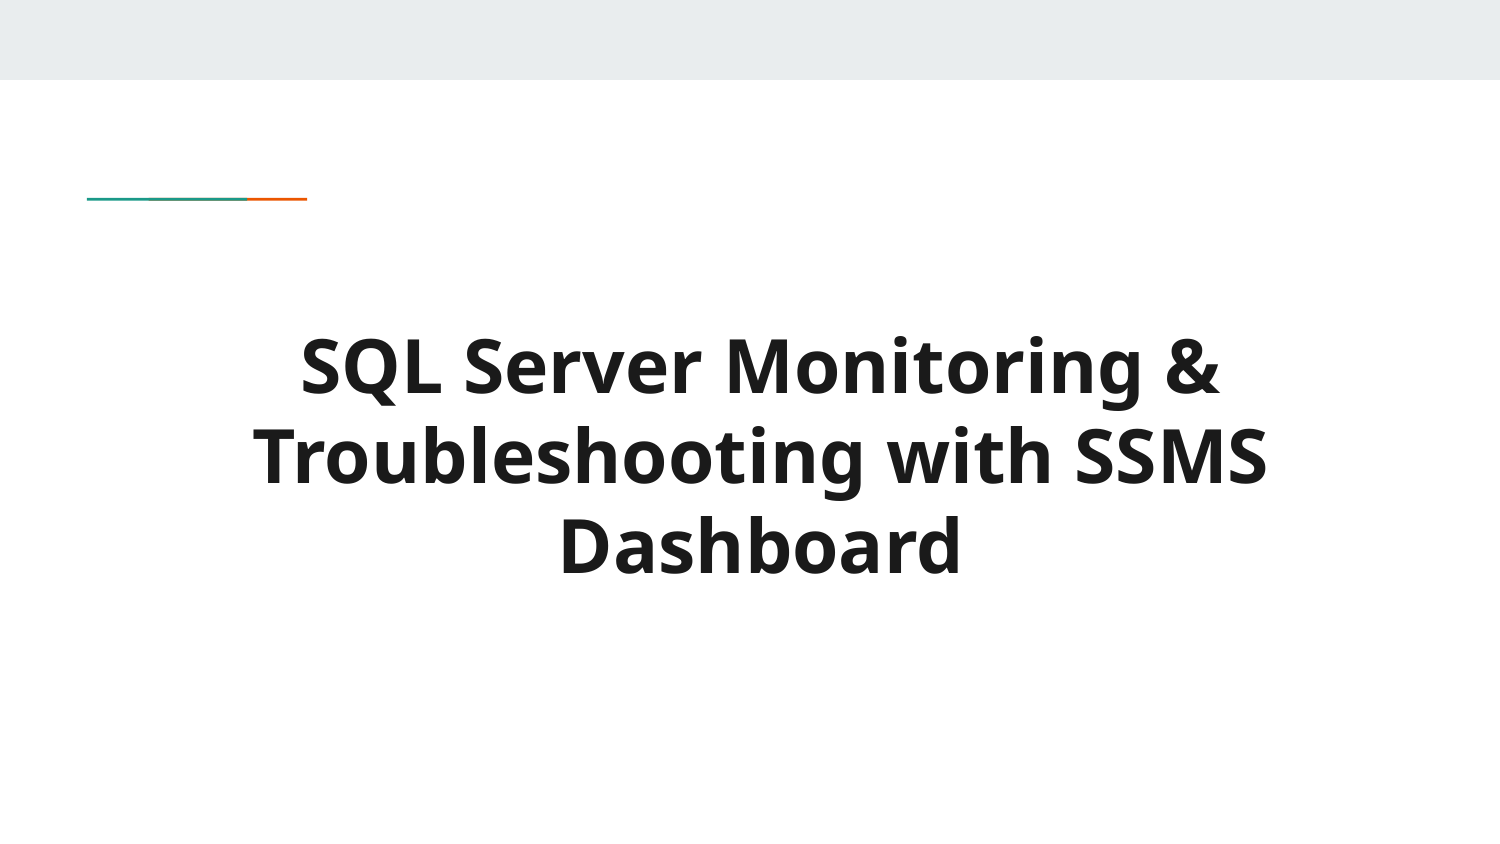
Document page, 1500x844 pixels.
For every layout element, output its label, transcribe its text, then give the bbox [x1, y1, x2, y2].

title SQL Server Monitoring & Troubleshooting with SSMS Dashboard [62, 303, 1461, 640]
